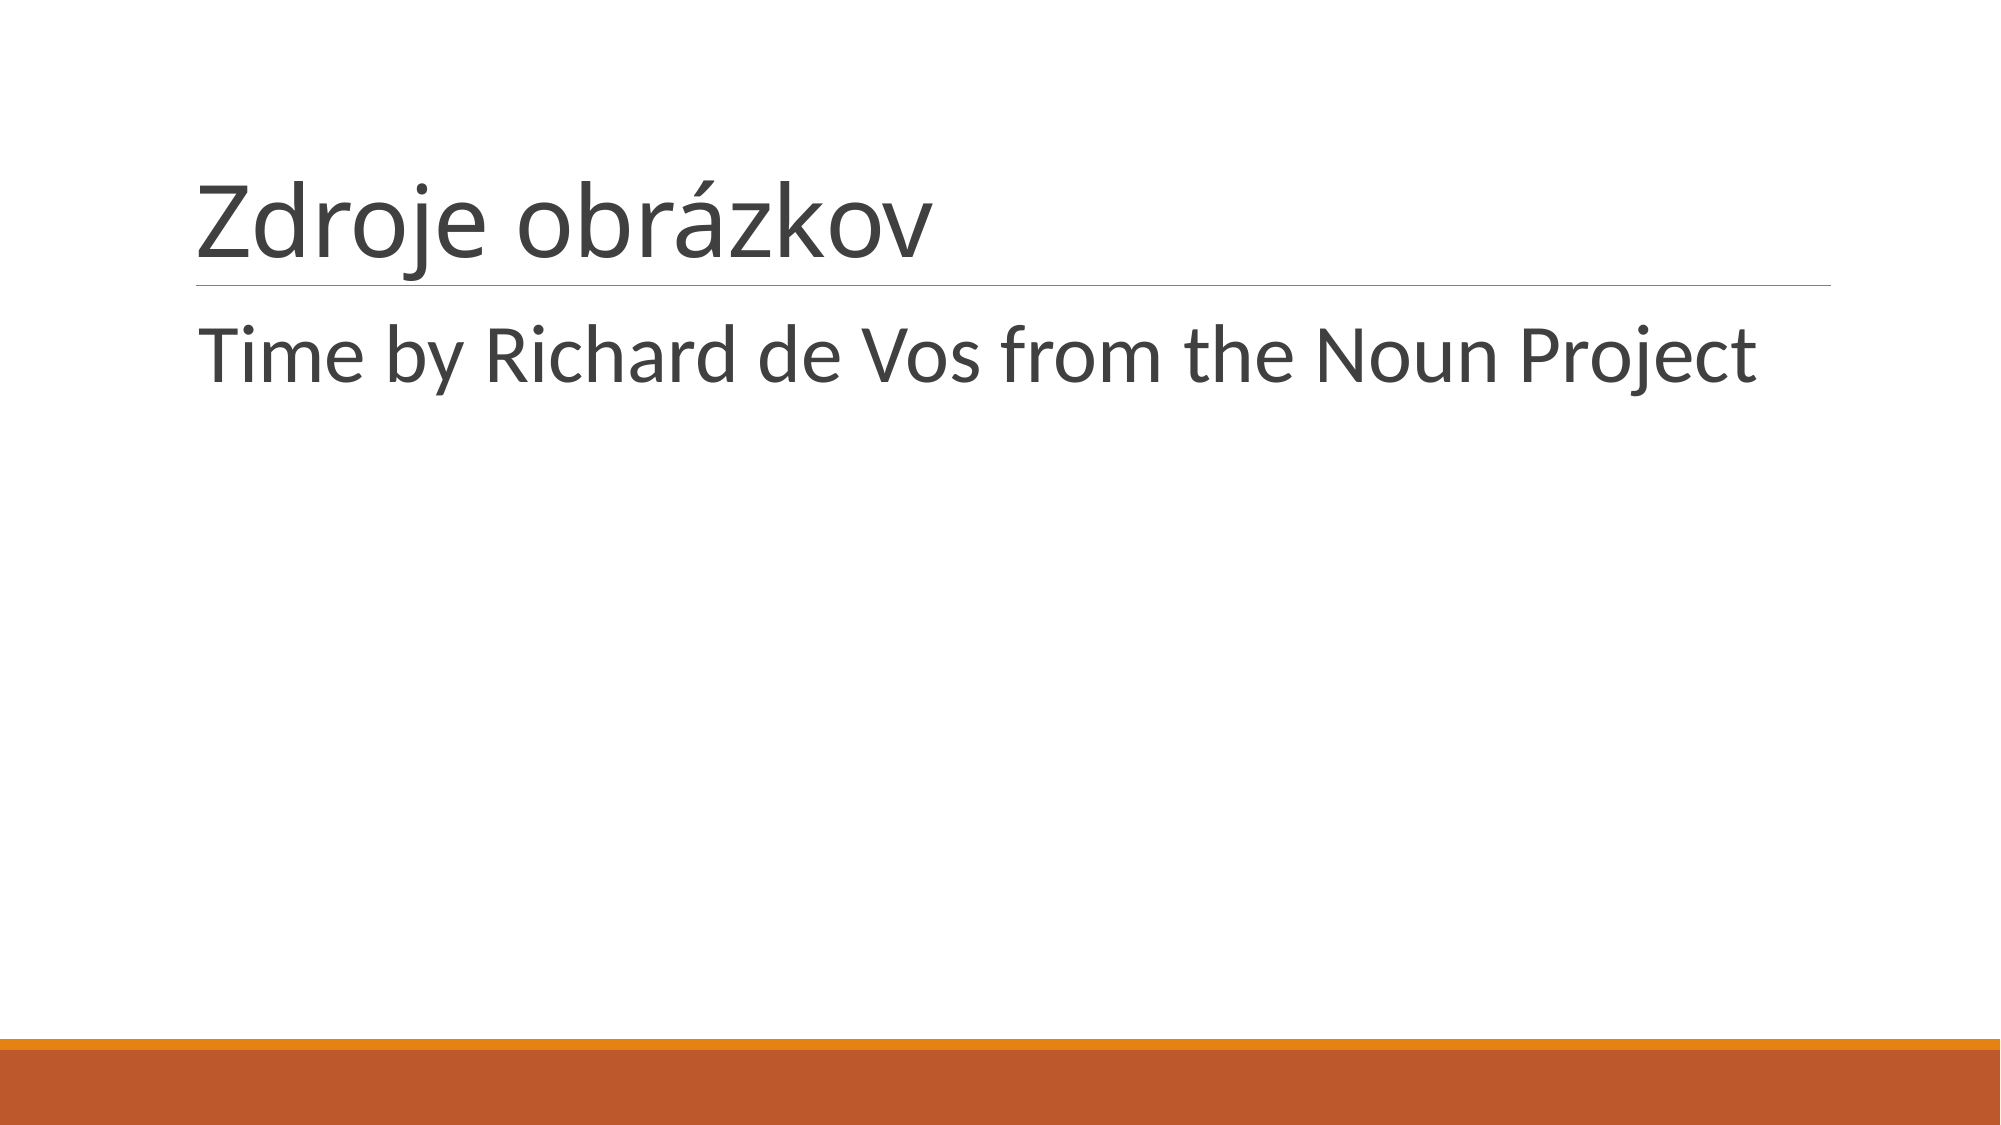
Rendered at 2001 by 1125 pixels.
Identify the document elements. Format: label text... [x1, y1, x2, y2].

list Time by Richard de Vos from the Noun Project [180, 302, 1830, 963]
title Zdroje obrázkov [180, 47, 1830, 285]
